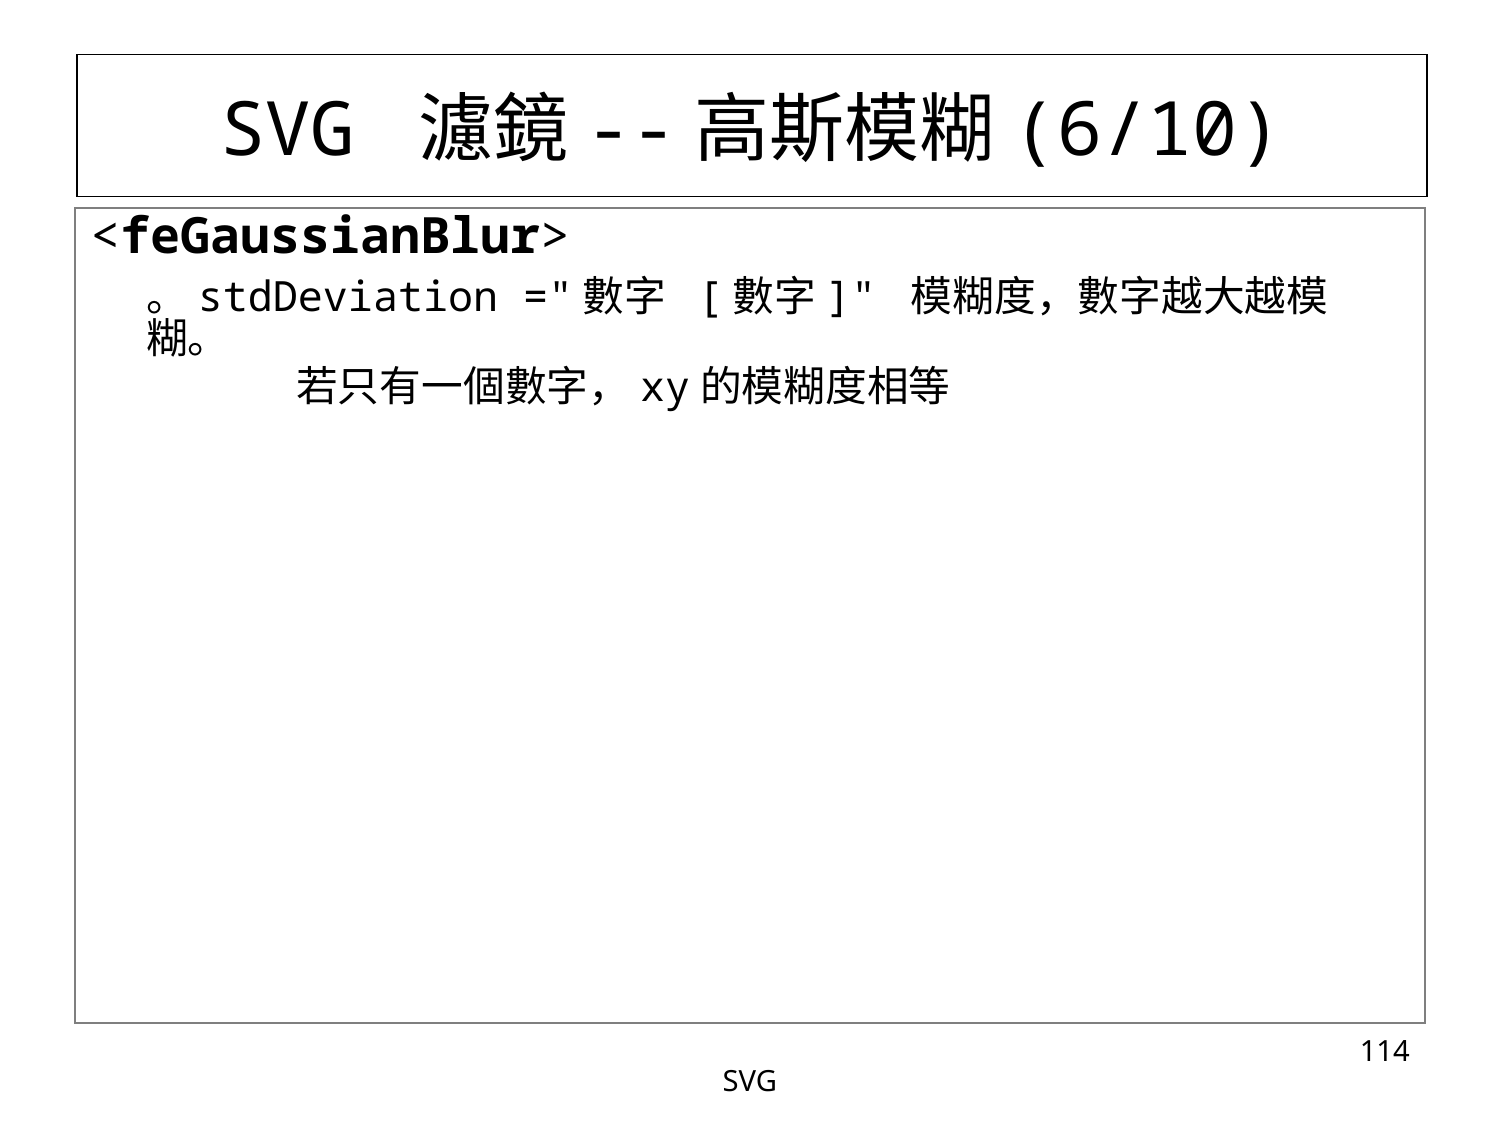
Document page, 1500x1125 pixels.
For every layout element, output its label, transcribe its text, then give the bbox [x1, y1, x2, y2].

list <feGaussianBlur> 。stdDeviation ="數字 [數字]" 模糊度，數字越大越模糊。 若只有一個數字，xy的模糊度相等 [75, 208, 1425, 1024]
text_box ‹#› [1074, 1024, 1425, 1103]
title SVG 濾鏡--高斯模糊(6/10) [76, 54, 1427, 197]
text_box SVG [512, 1054, 988, 1125]
